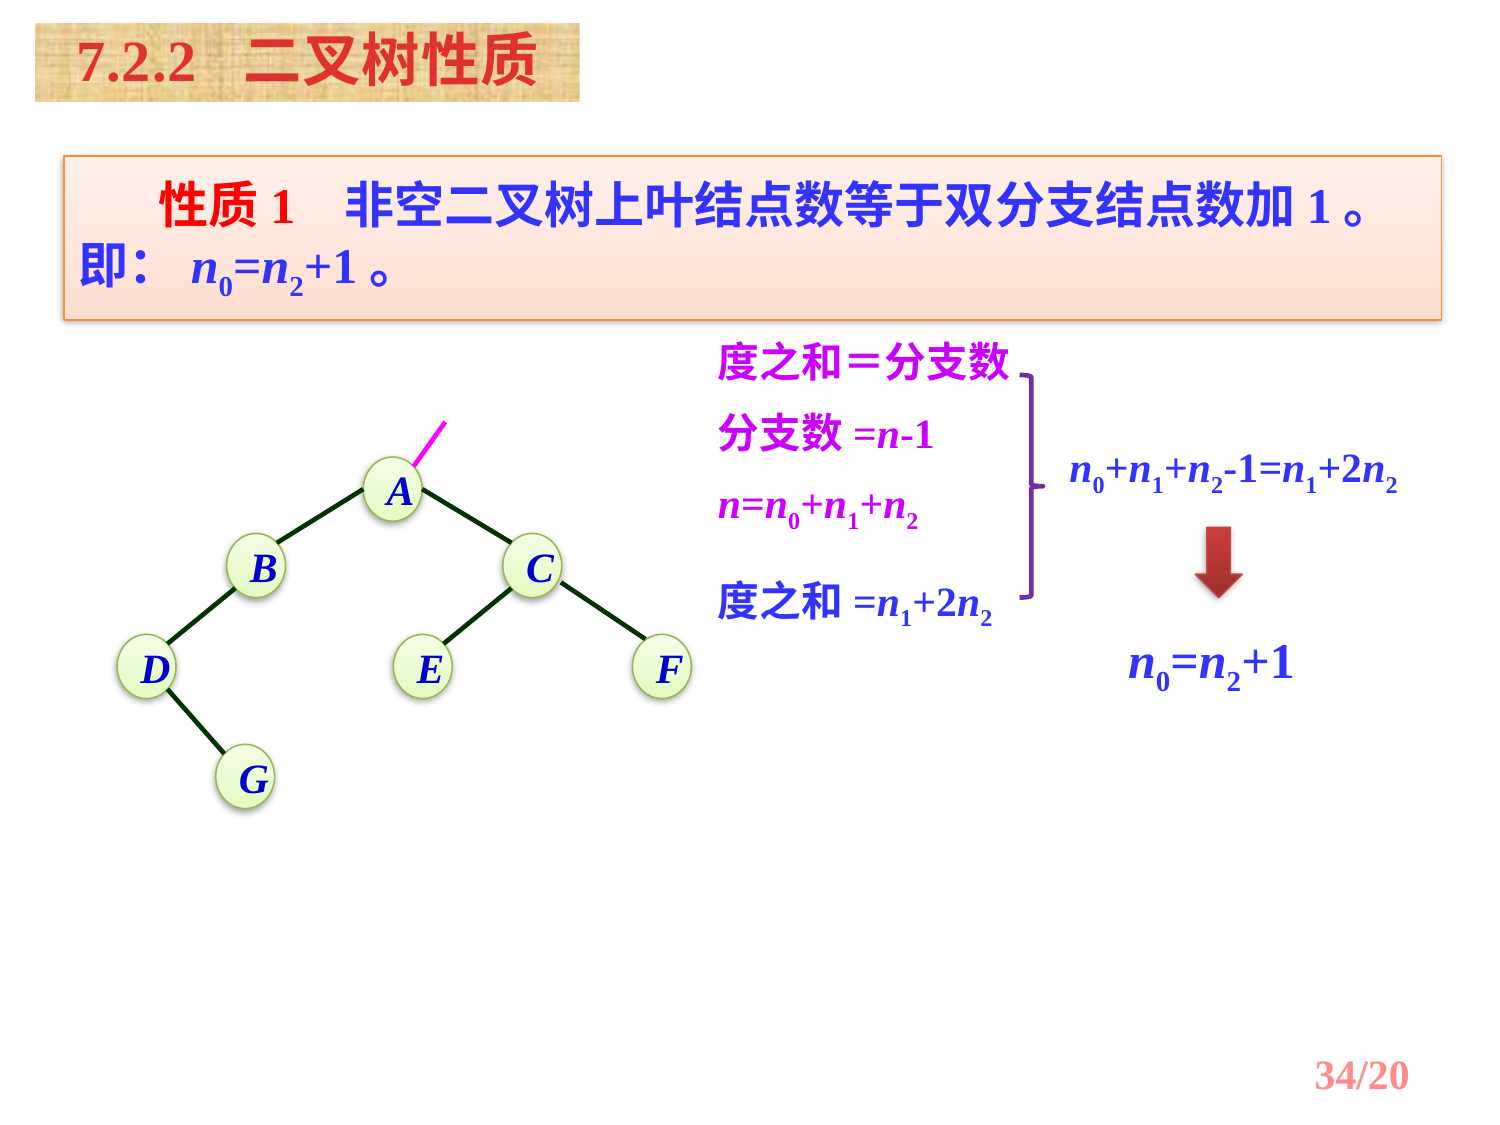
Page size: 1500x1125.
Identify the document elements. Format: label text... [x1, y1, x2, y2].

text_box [406, 428, 452, 461]
text_box 7.2.2 二叉树性质 [35, 23, 580, 102]
slide_number /20 [1074, 1042, 1425, 1103]
text_box 性质1 非空二叉树上叶结点数等于双分支结点数加1。即：n0=n2+1。 [63, 155, 1442, 321]
text_box 度之和＝分支数 分支数=n-1 n=n0+n1+n2 [703, 328, 1078, 542]
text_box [1019, 374, 1477, 697]
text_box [116, 456, 692, 809]
text_box 度之和=n1+2n2 [703, 567, 1014, 639]
